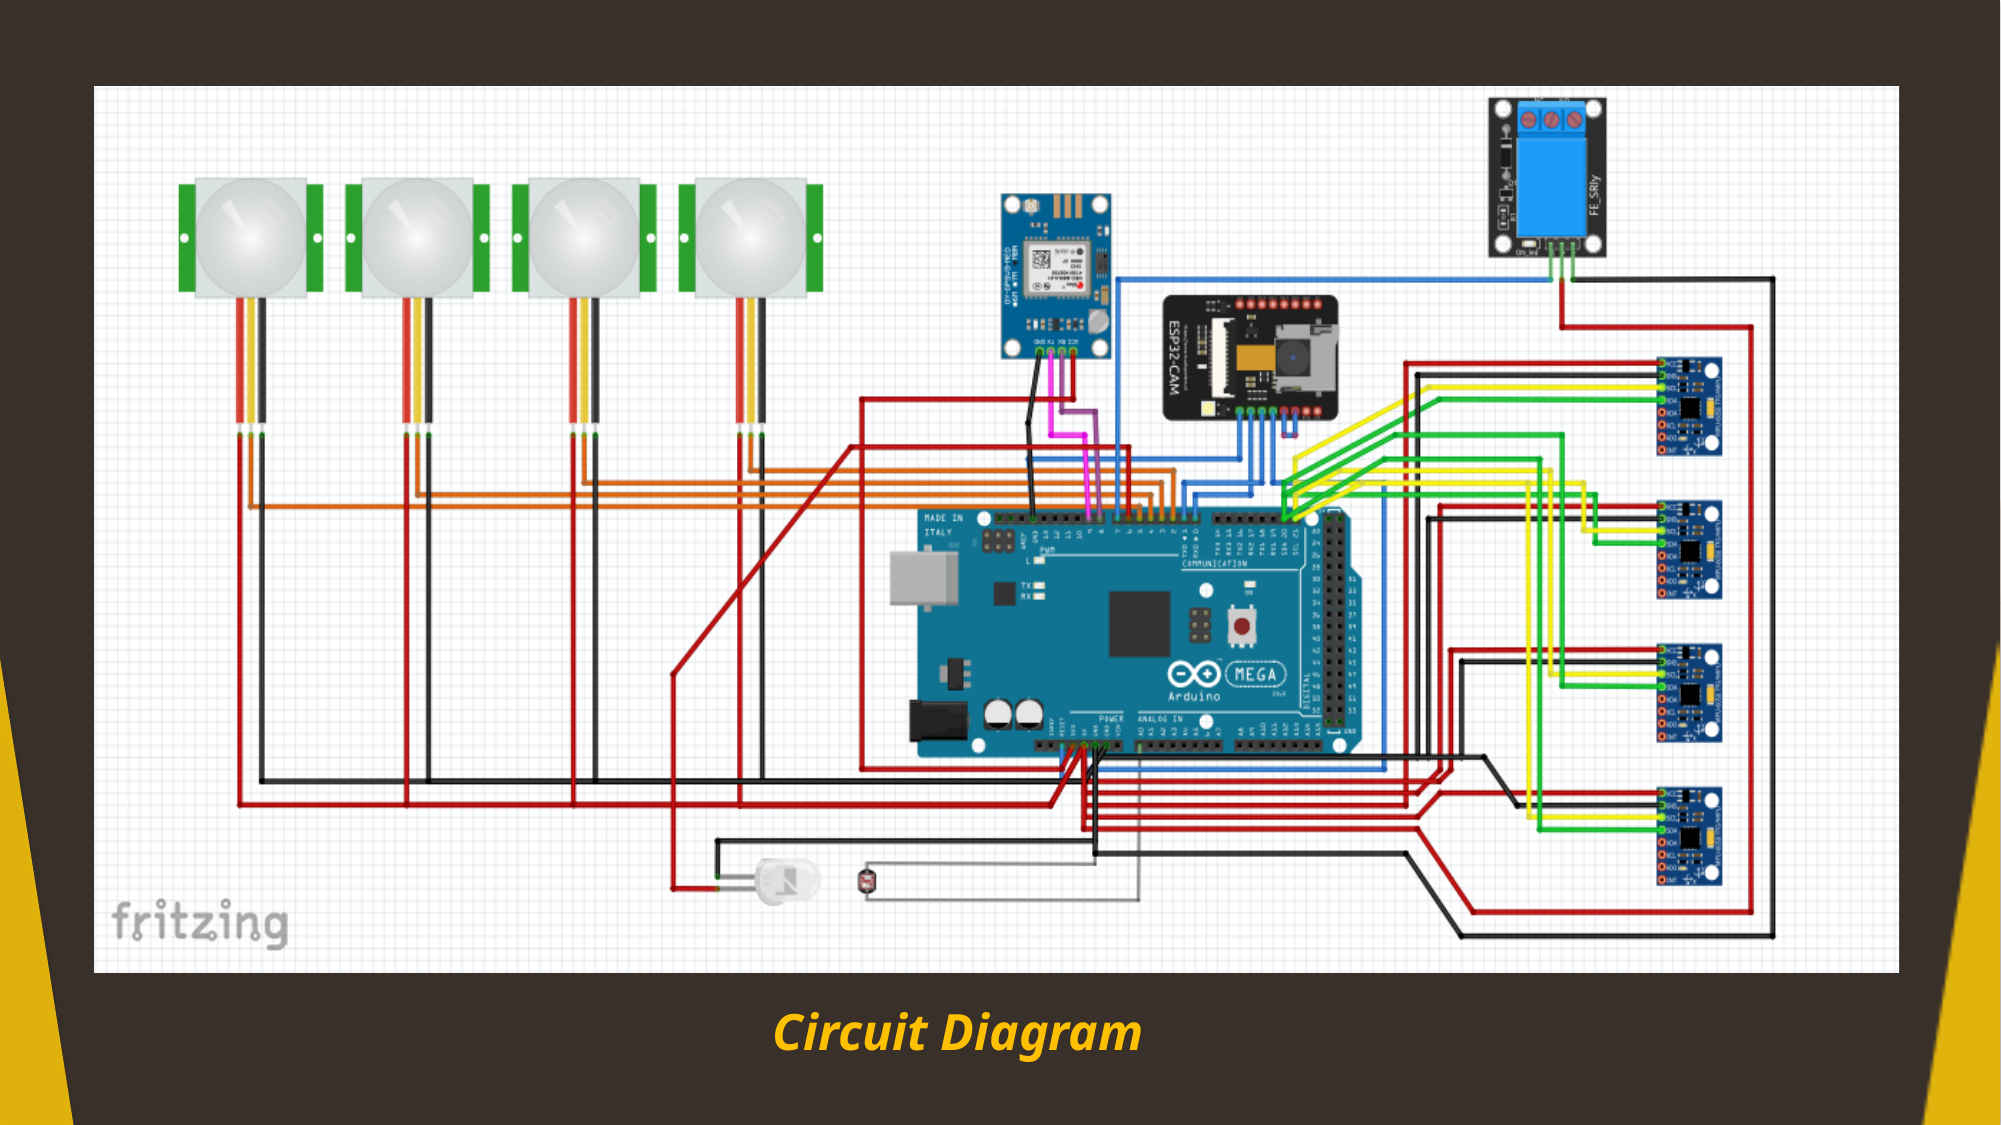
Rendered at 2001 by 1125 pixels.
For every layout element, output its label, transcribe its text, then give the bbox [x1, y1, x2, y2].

list Circuit Diagram [253, 993, 1122, 1104]
picture [93, 0, 2000, 1125]
